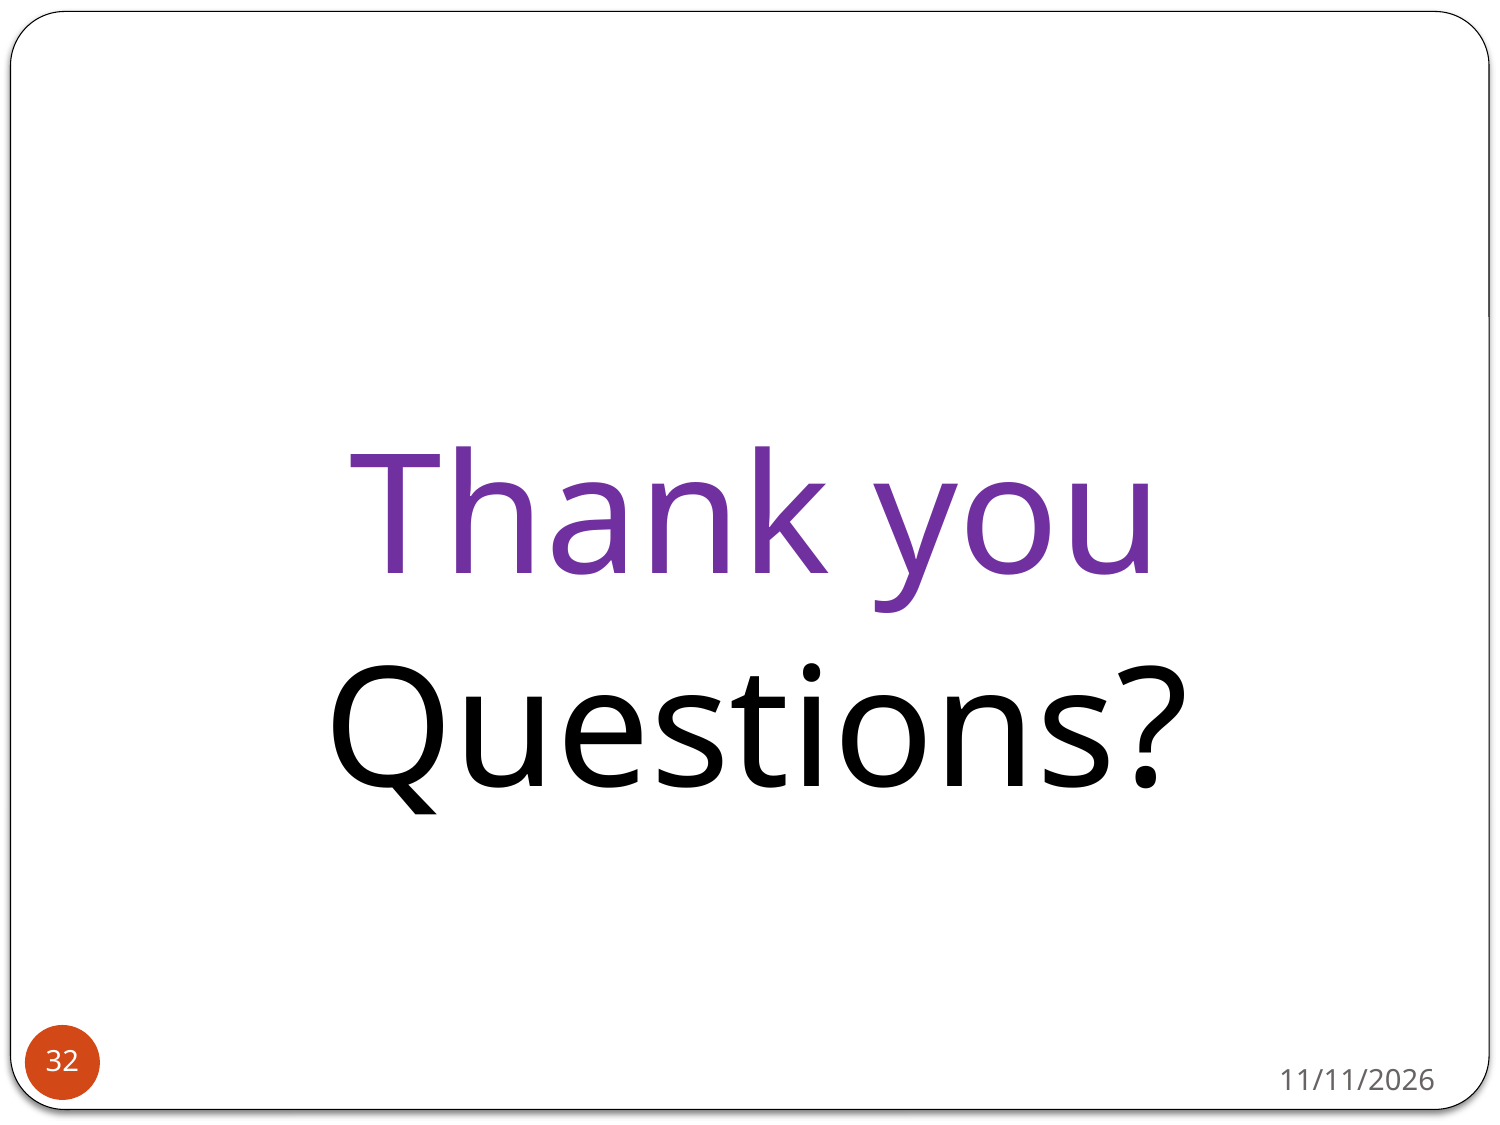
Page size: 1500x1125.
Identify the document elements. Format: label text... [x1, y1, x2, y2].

slide_number 32 [24, 1063, 100, 1100]
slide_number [1043, 1062, 1450, 1100]
list Thank you Questions? [24, 399, 1488, 1063]
